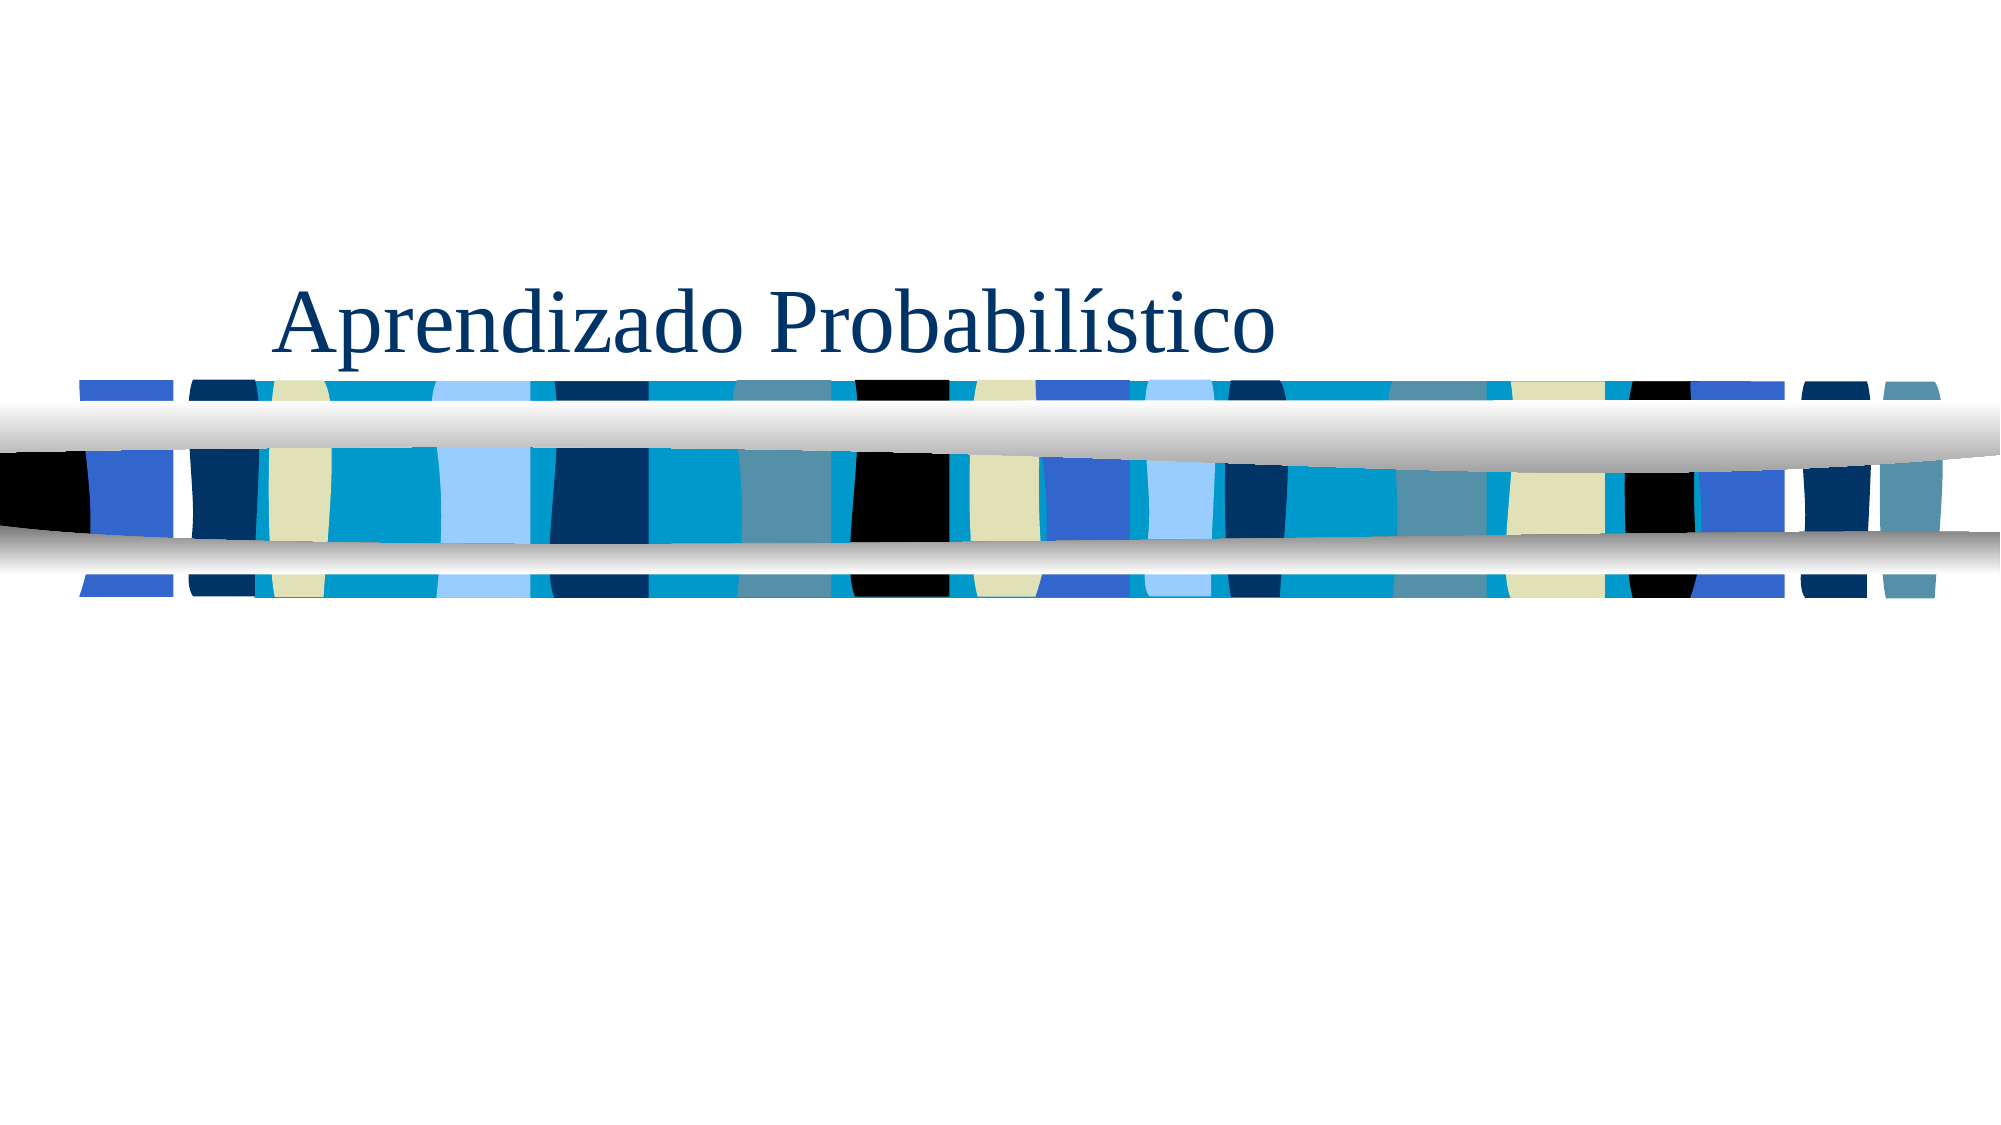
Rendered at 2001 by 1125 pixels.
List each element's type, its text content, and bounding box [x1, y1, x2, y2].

title Aprendizado Probabilístico [256, 224, 1957, 408]
